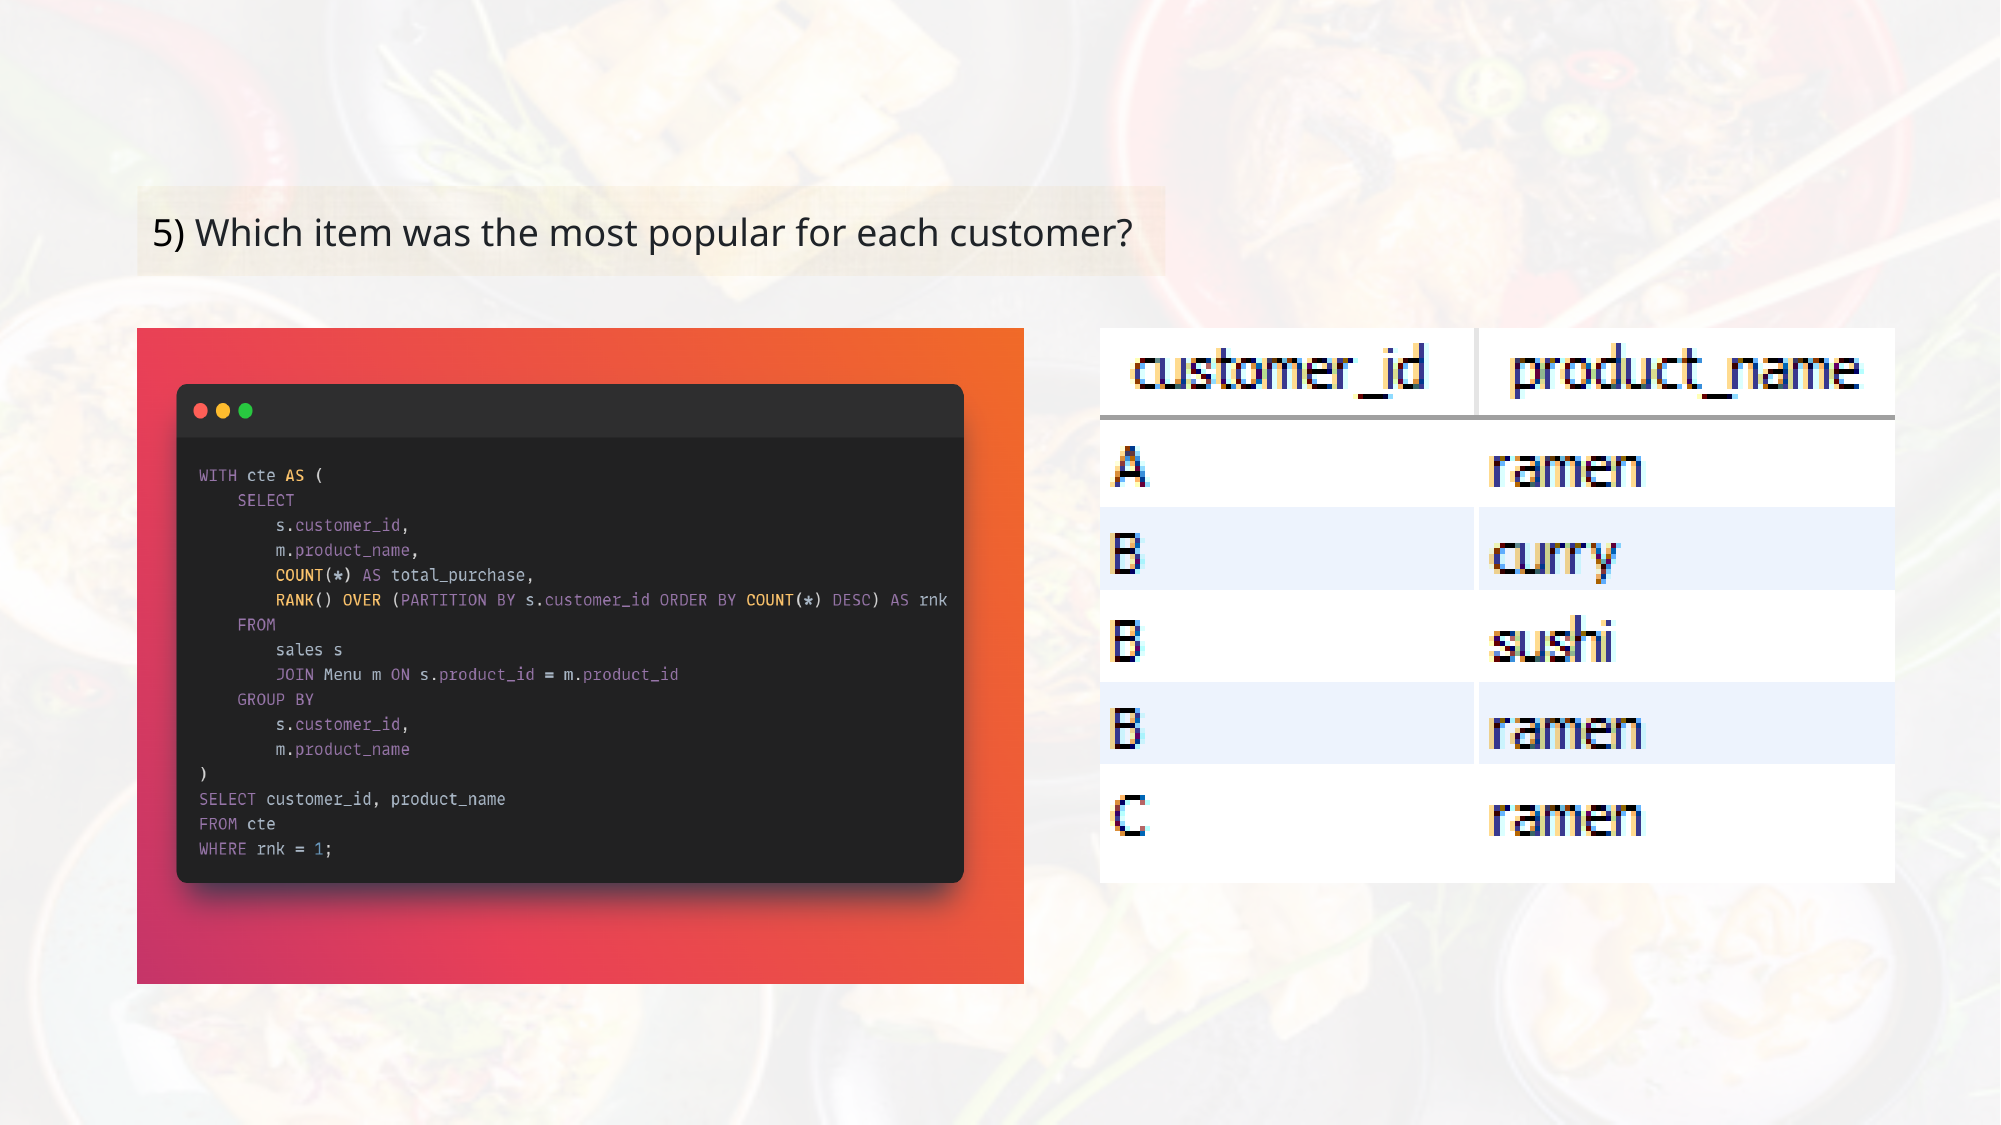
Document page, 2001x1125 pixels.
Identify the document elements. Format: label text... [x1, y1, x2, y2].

text_box 5) Which item was the most popular for each customer? [136, 186, 1166, 277]
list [137, 328, 1024, 985]
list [1100, 328, 1895, 883]
